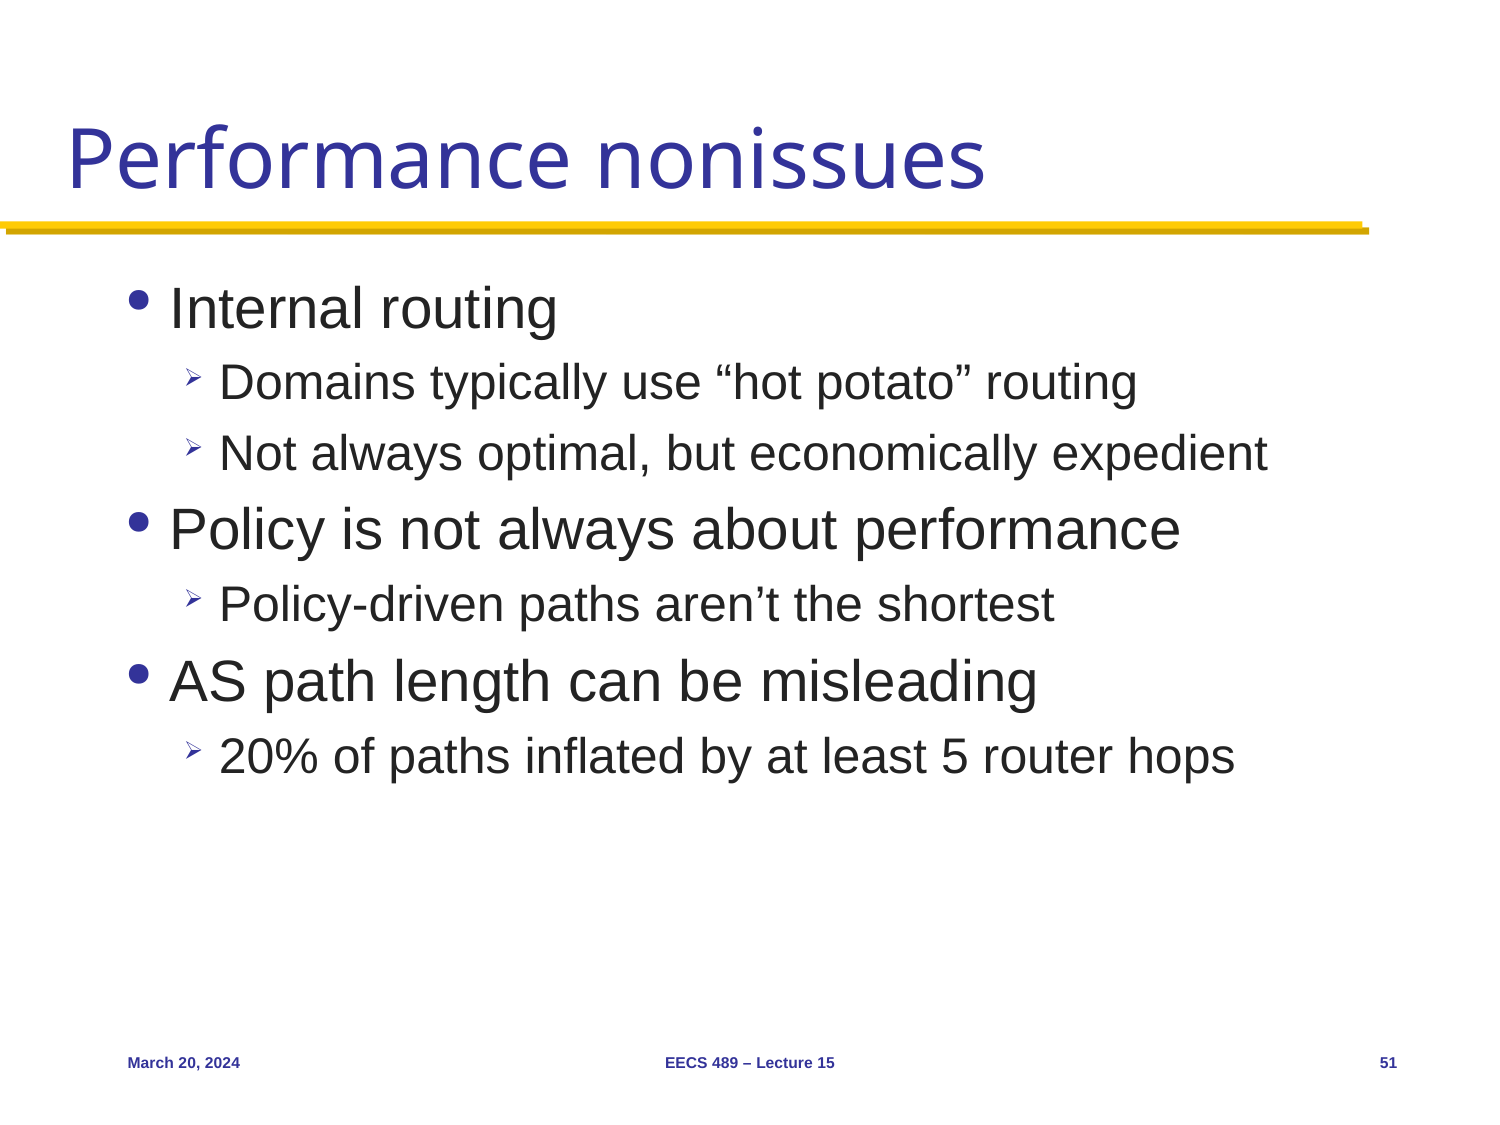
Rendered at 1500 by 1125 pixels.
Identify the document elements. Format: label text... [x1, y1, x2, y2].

list Internal routing Domains typically use “hot potato” routing Not always optimal, but economically expedient Policy is not always about performance Policy-driven paths aren’t the shortest AS path length can be misleading 20% of paths inflated by at least 5 router hops [112, 262, 1413, 988]
slide_number 51 [1312, 1024, 1413, 1101]
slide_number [112, 1024, 426, 1101]
footer EECS 489 – Lecture 15 [512, 1024, 988, 1101]
title Performance nonissues [49, 24, 1451, 213]
